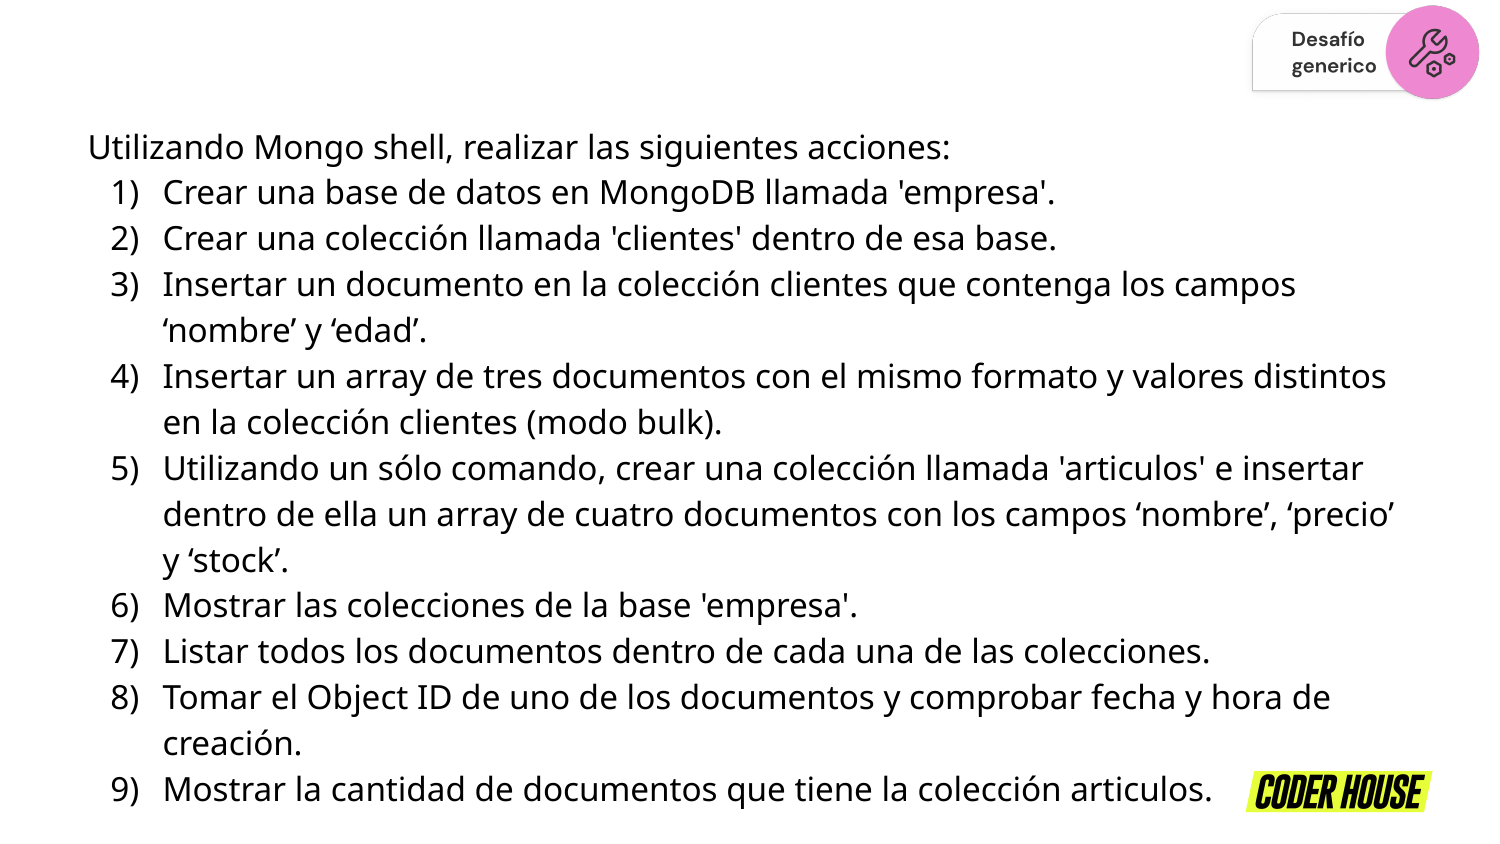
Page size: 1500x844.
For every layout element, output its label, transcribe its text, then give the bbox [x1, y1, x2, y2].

text_box Utilizando Mongo shell, realizar las siguientes acciones: Crear una base de datos en MongoDB llamada 'empresa'. Crear una colección llamada 'clientes' dentro de esa base. Insertar un documento en la colección clientes que contenga los campos ‘nombre’ y ‘edad’. Insertar un array de tres documentos con el mismo formato y valores distintos en la colección clientes (modo bulk). Utilizando un sólo comando, crear una colección llamada 'articulos' e insertar dentro de ella un array de cuatro documentos con los campos ‘nombre’, ‘precio’ y ‘stock’. Mostrar las colecciones de la base 'empresa'. Listar todos los documentos dentro de cada una de las colecciones. Tomar el Object ID de uno de los documentos y comprobar fecha y hora de creación. Mostrar la cantidad de documentos que tiene la colección articulos. [72, 104, 1428, 617]
picture [1241, 764, 1437, 819]
picture [1231, 0, 1500, 106]
